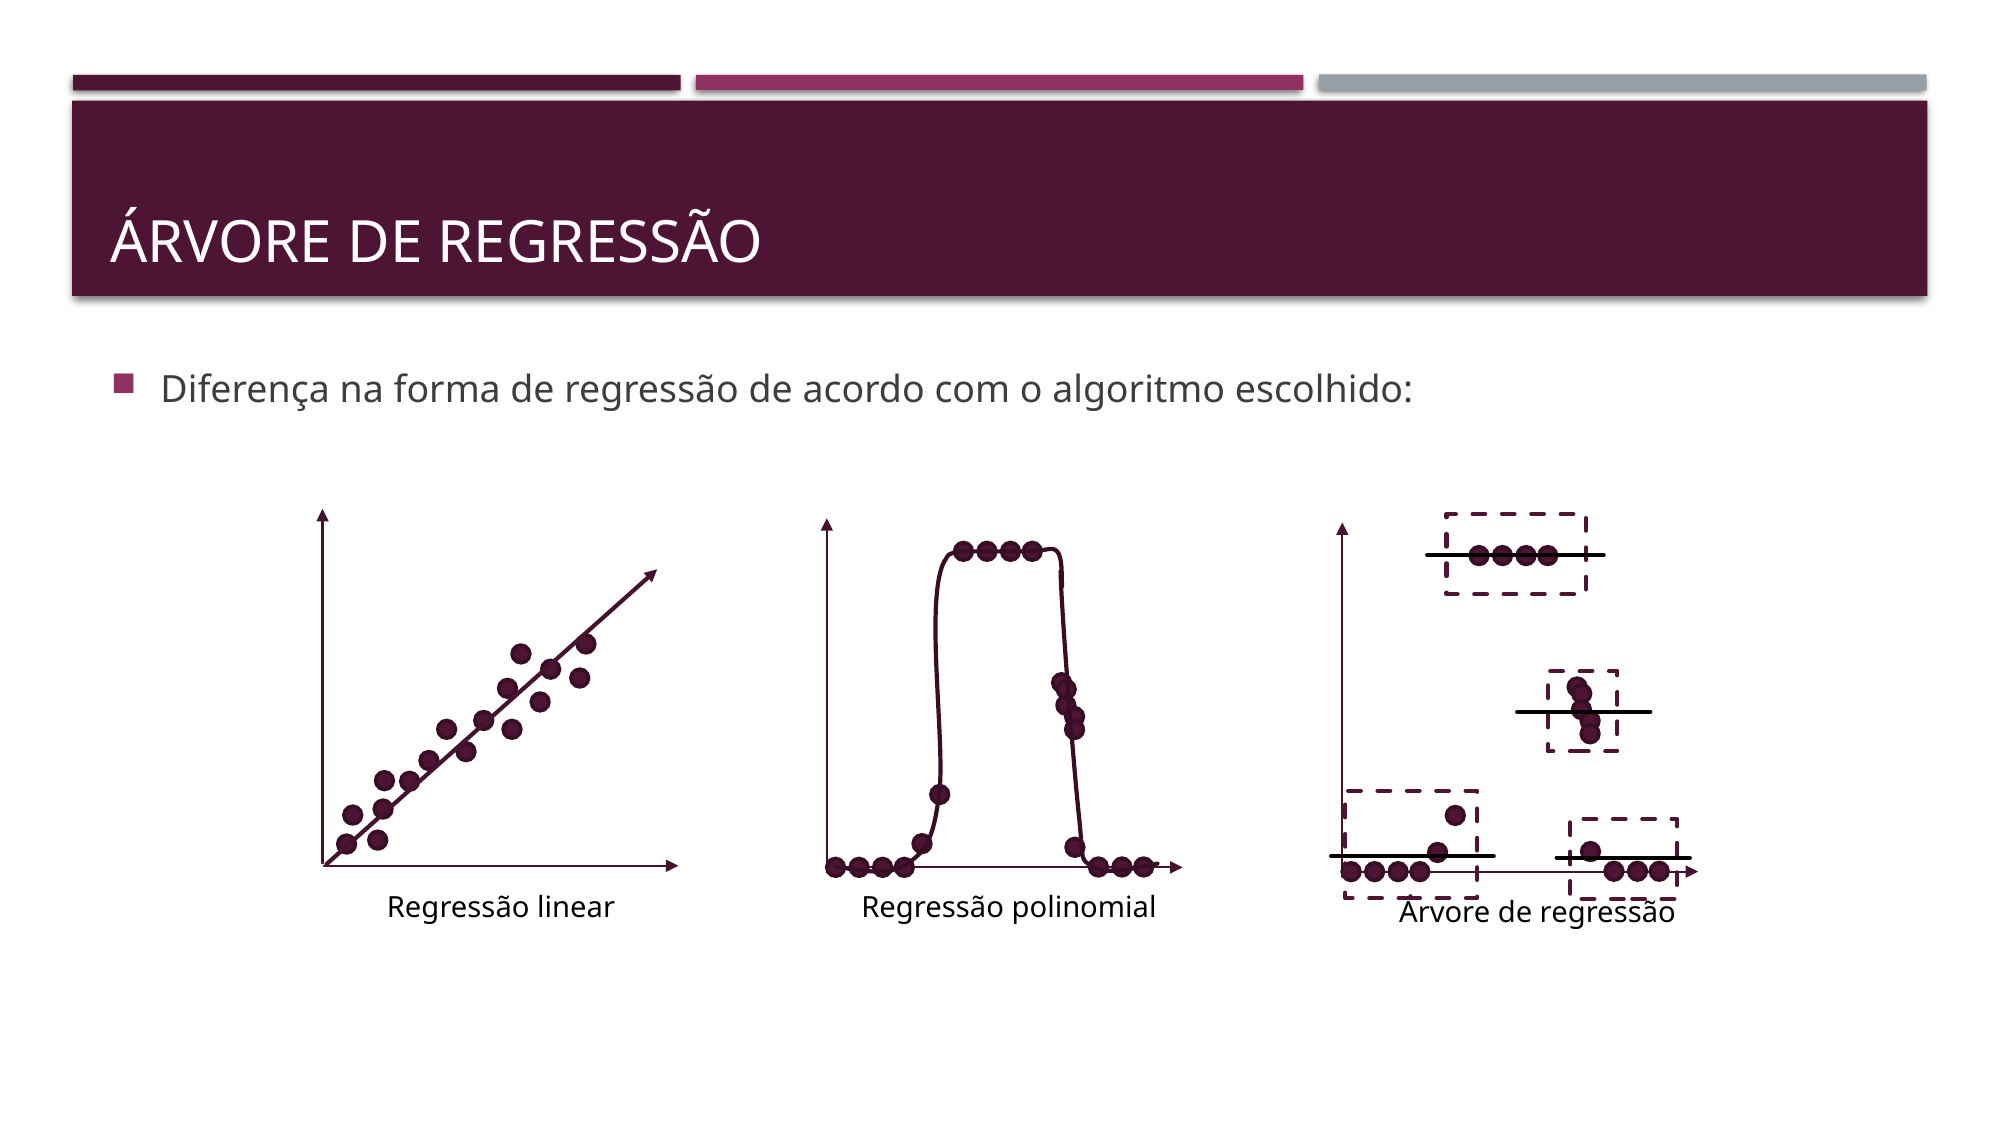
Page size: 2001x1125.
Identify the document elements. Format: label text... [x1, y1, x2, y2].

list Diferença na forma de regressão de acordo com o algoritmo escolhido: [95, 357, 1905, 962]
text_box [826, 517, 1184, 932]
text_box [1330, 513, 1699, 938]
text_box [321, 508, 679, 933]
title Árvore de regressão [95, 115, 1905, 282]
